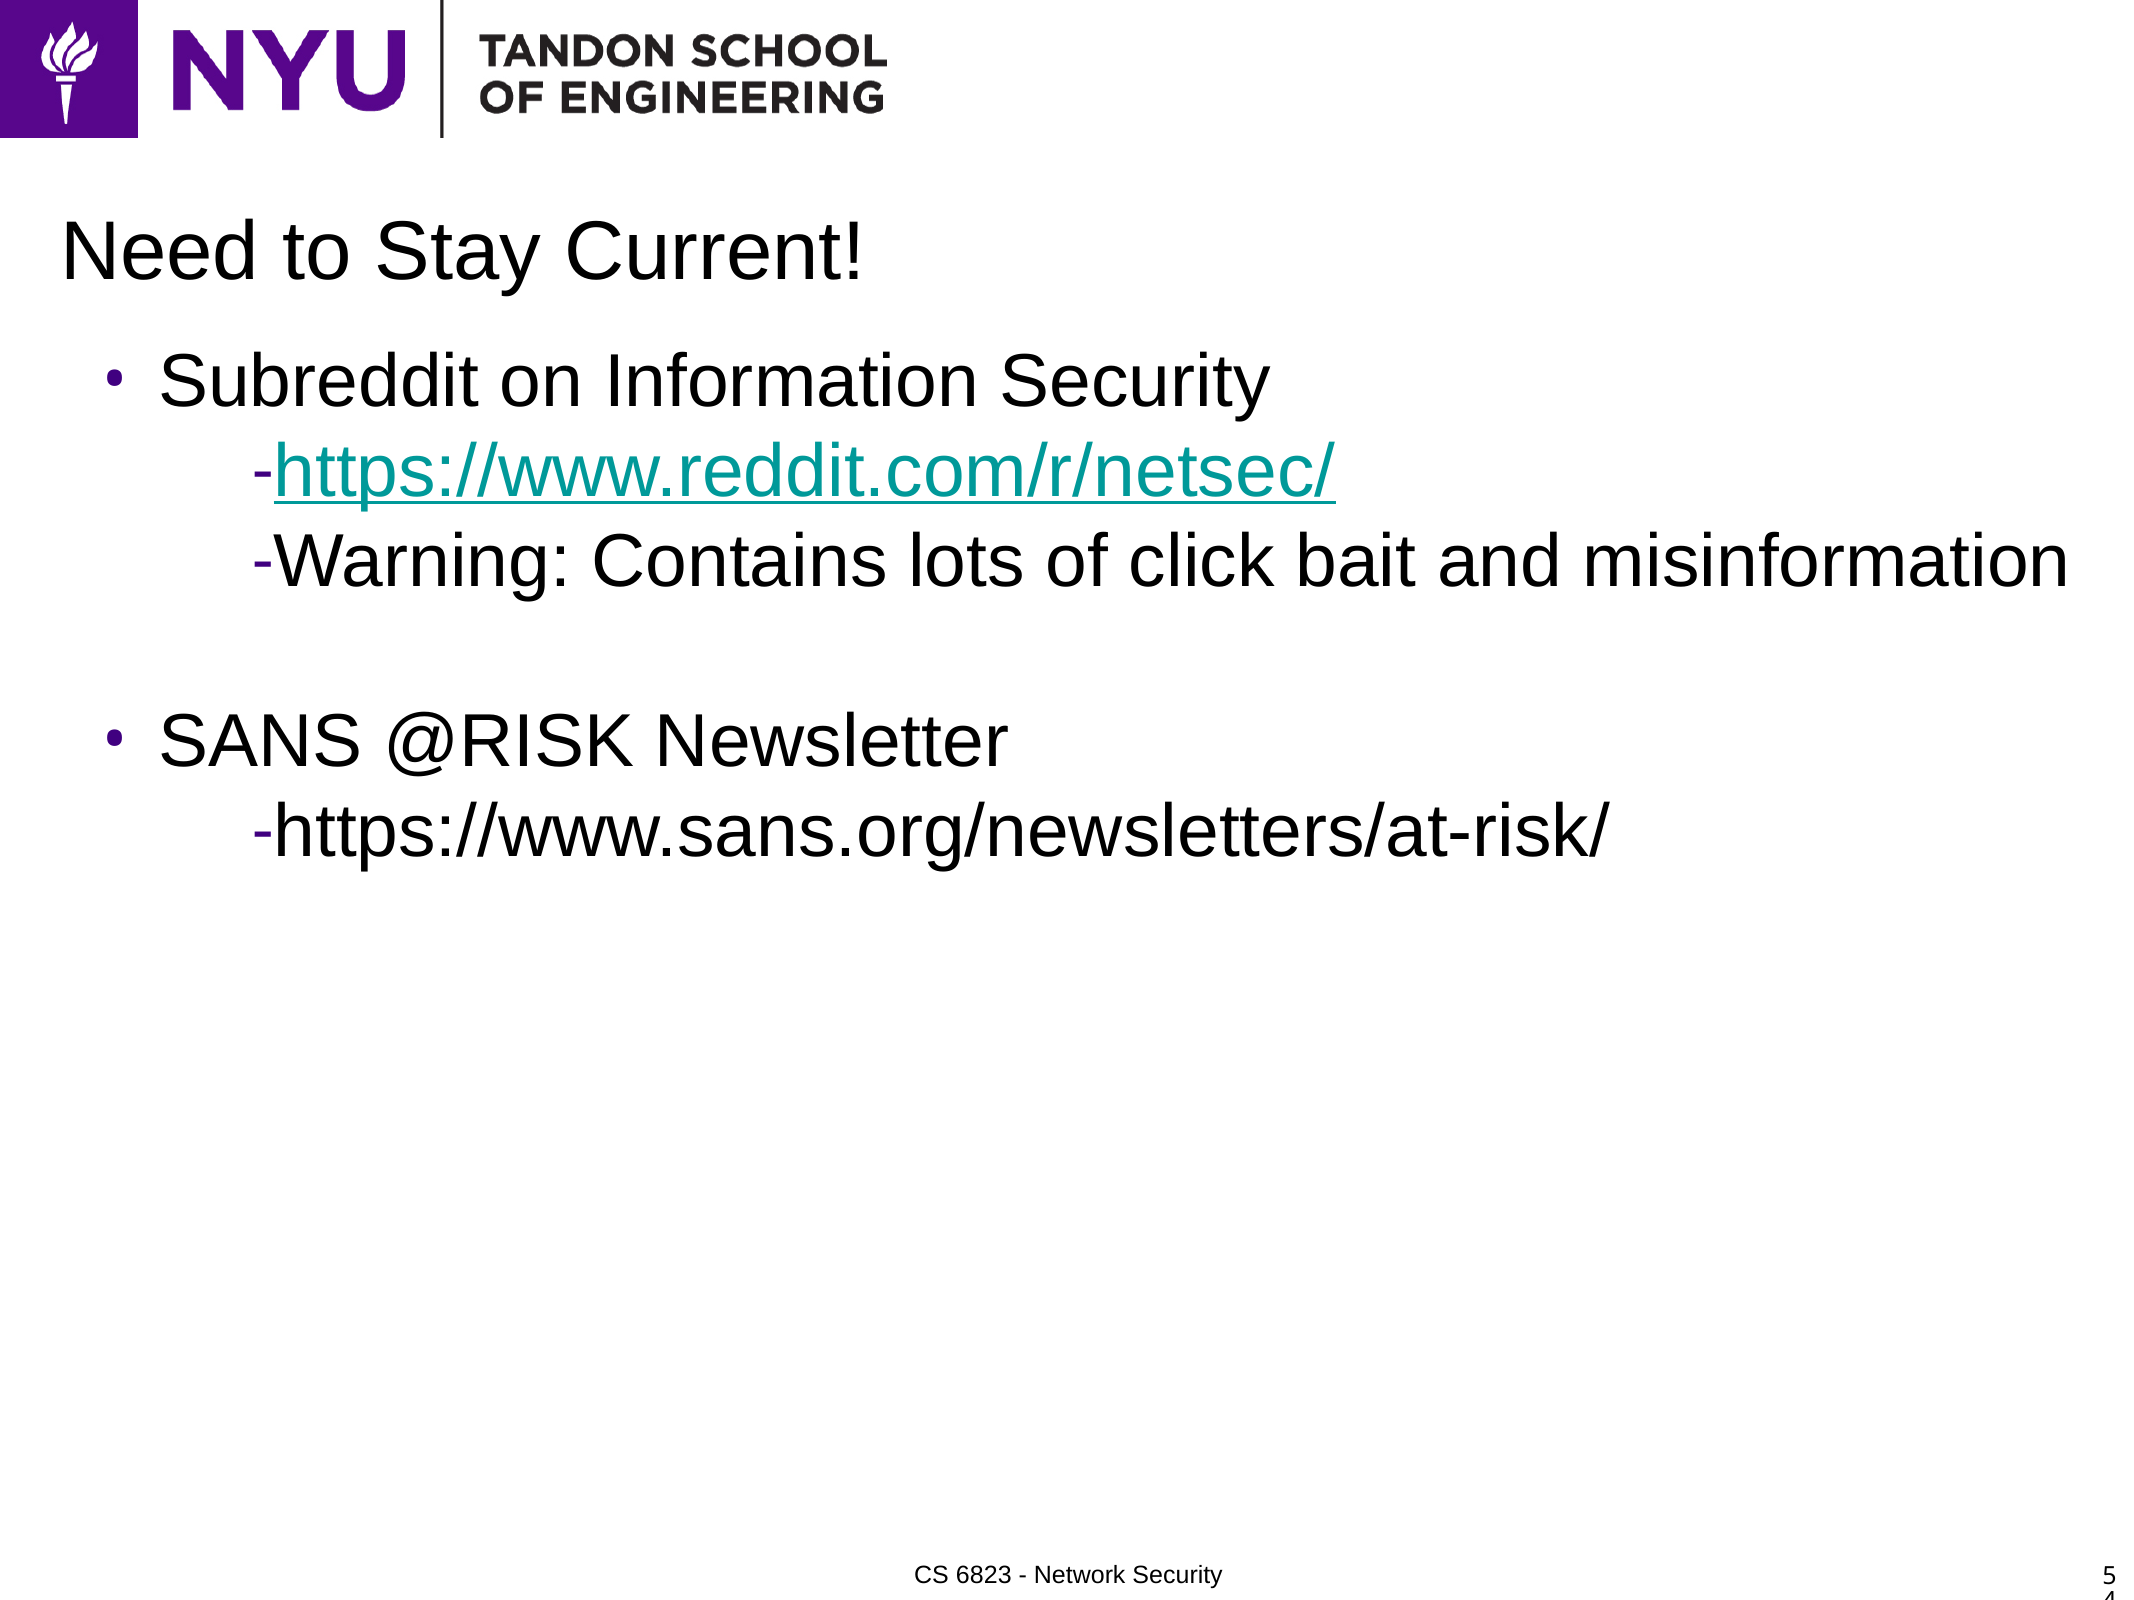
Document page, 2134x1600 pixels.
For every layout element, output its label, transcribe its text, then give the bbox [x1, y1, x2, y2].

list Subreddit on Information Security https://www.reddit.com/r/netsec/ Warning: Contains lots of click bait and misinformation SANS @RISK Newsletter https://www.sans.org/newsletters/at-risk/ [93, 322, 2084, 1513]
title Need to Stay Current! [52, 147, 2084, 305]
picture [0, 0, 887, 138]
slide_number 54 [2086, 1551, 2132, 1599]
